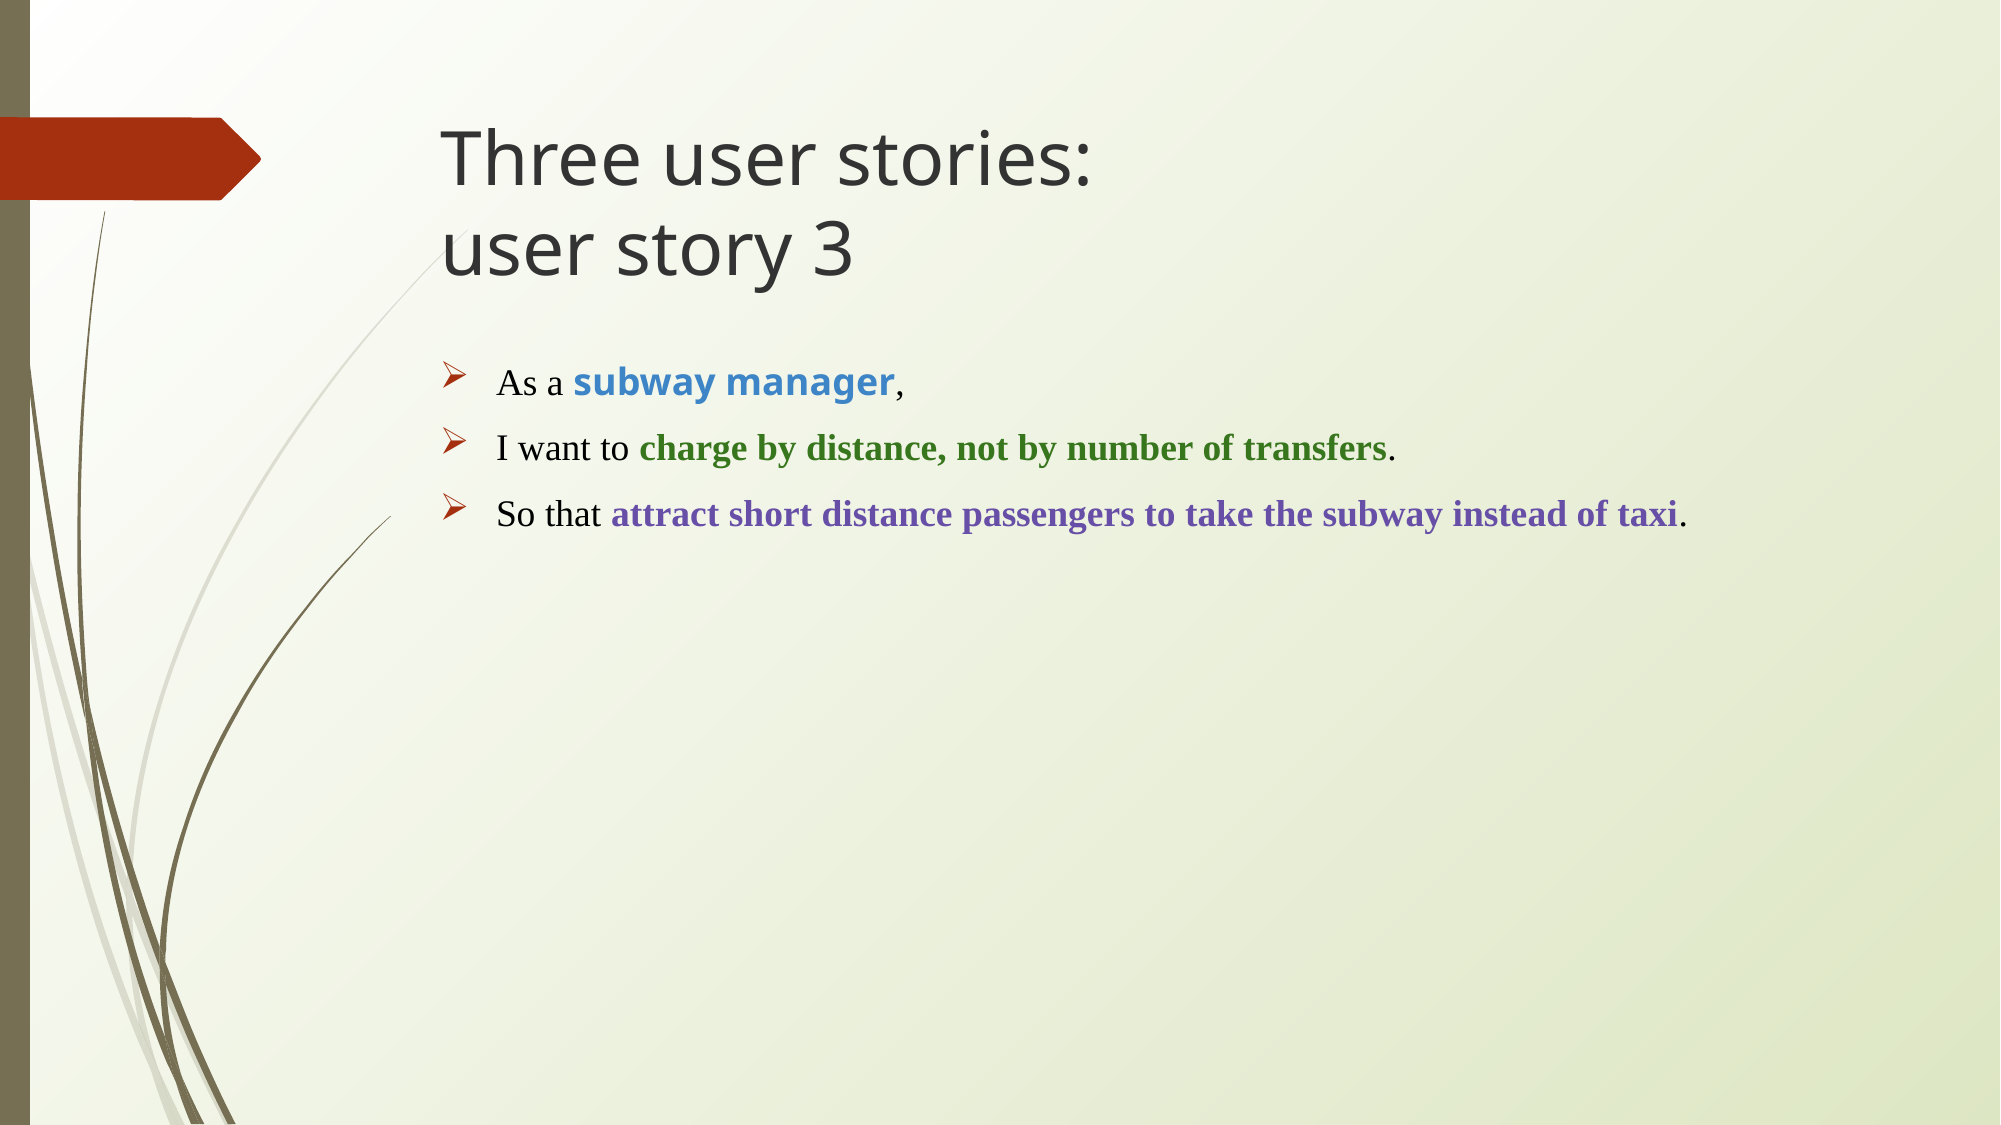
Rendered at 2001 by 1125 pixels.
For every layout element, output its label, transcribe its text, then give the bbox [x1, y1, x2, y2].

list As a subway manager, I want to charge by distance, not by number of transfers. So that attract short distance passengers to take the subway instead of taxi. [424, 350, 1888, 970]
title Three user stories: user story 3 [425, 102, 1888, 313]
